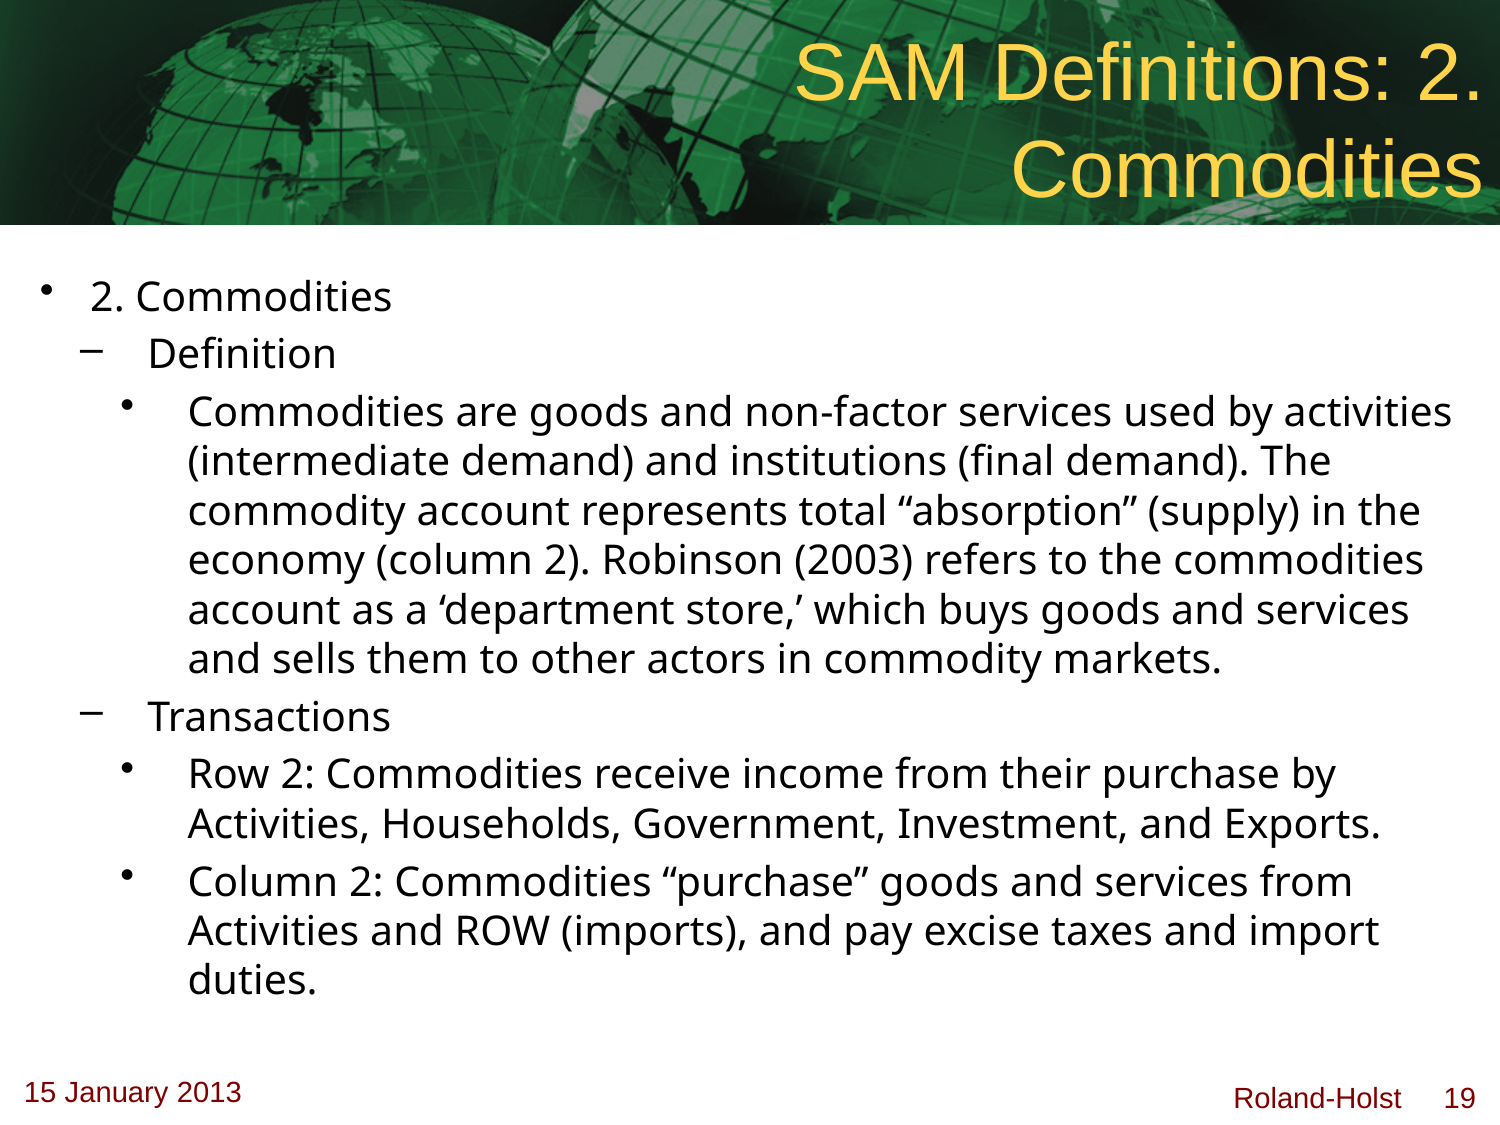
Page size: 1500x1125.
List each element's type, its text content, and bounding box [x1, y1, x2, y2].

title SAM Definitions: 2. Commodities [382, 22, 1500, 211]
picture [0, 0, 1500, 225]
list 2. Commodities Definition Commodities are goods and non-factor services used by activities (intermediate demand) and institutions (final demand). The commodity account represents total “absorption” (supply) in the economy (column 2). Robinson (2003) refers to the commodities account as a ‘department store,’ which buys goods and services and sells them to other actors in commodity markets. Transactions Row 2: Commodities receive income from their purchase by Activities, Households, Government, Investment, and Exports. Column 2: Commodities “purchase” goods and services from Activities and ROW (imports), and pay excise taxes and import duties. [24, 262, 1476, 1063]
